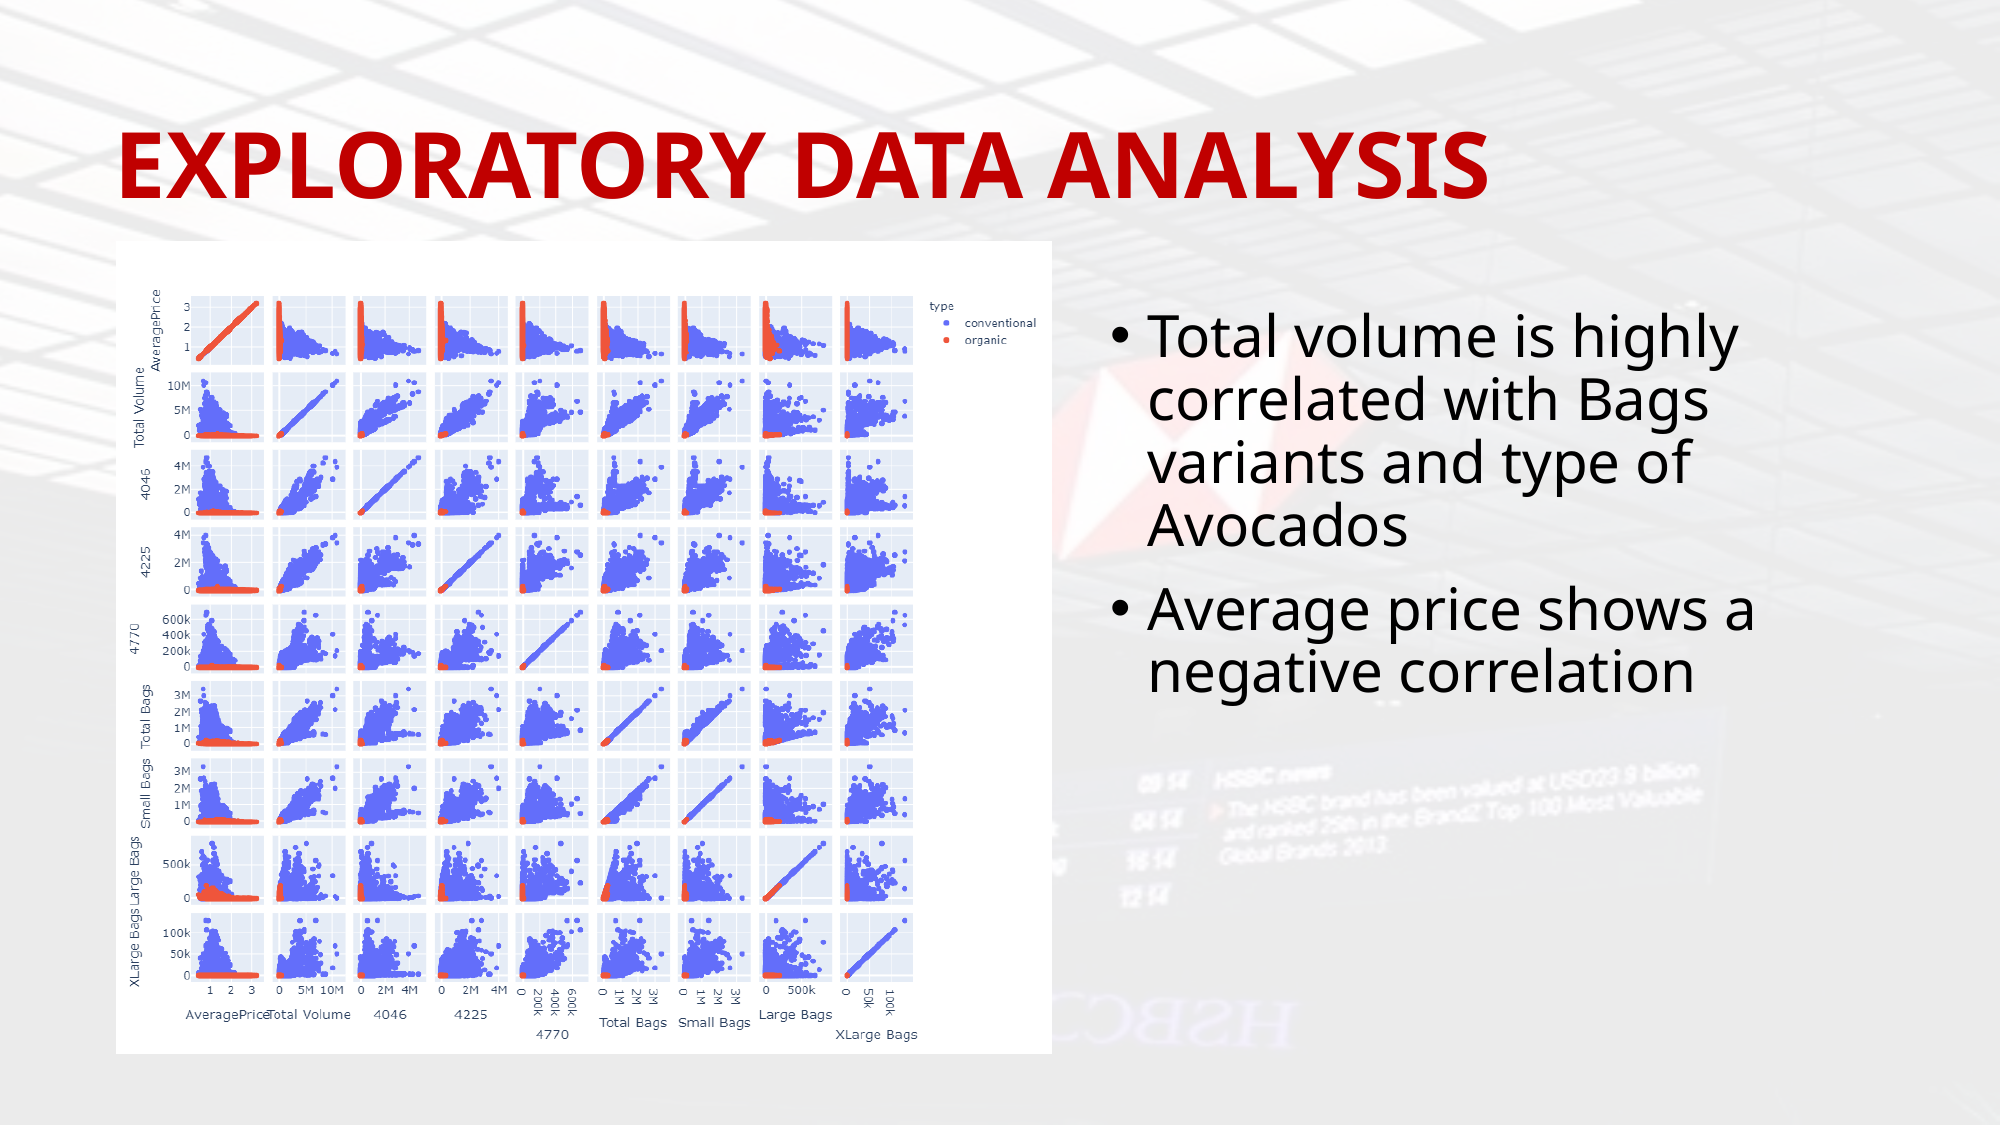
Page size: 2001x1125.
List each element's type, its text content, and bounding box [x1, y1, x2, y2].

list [116, 241, 1052, 1054]
title EXPLORATORY DATA ANALYSIS [99, 59, 1863, 278]
list Total volume is highly correlated with Bags variants and type of Avocados Average price shows a negative correlation [1095, 299, 1863, 1014]
